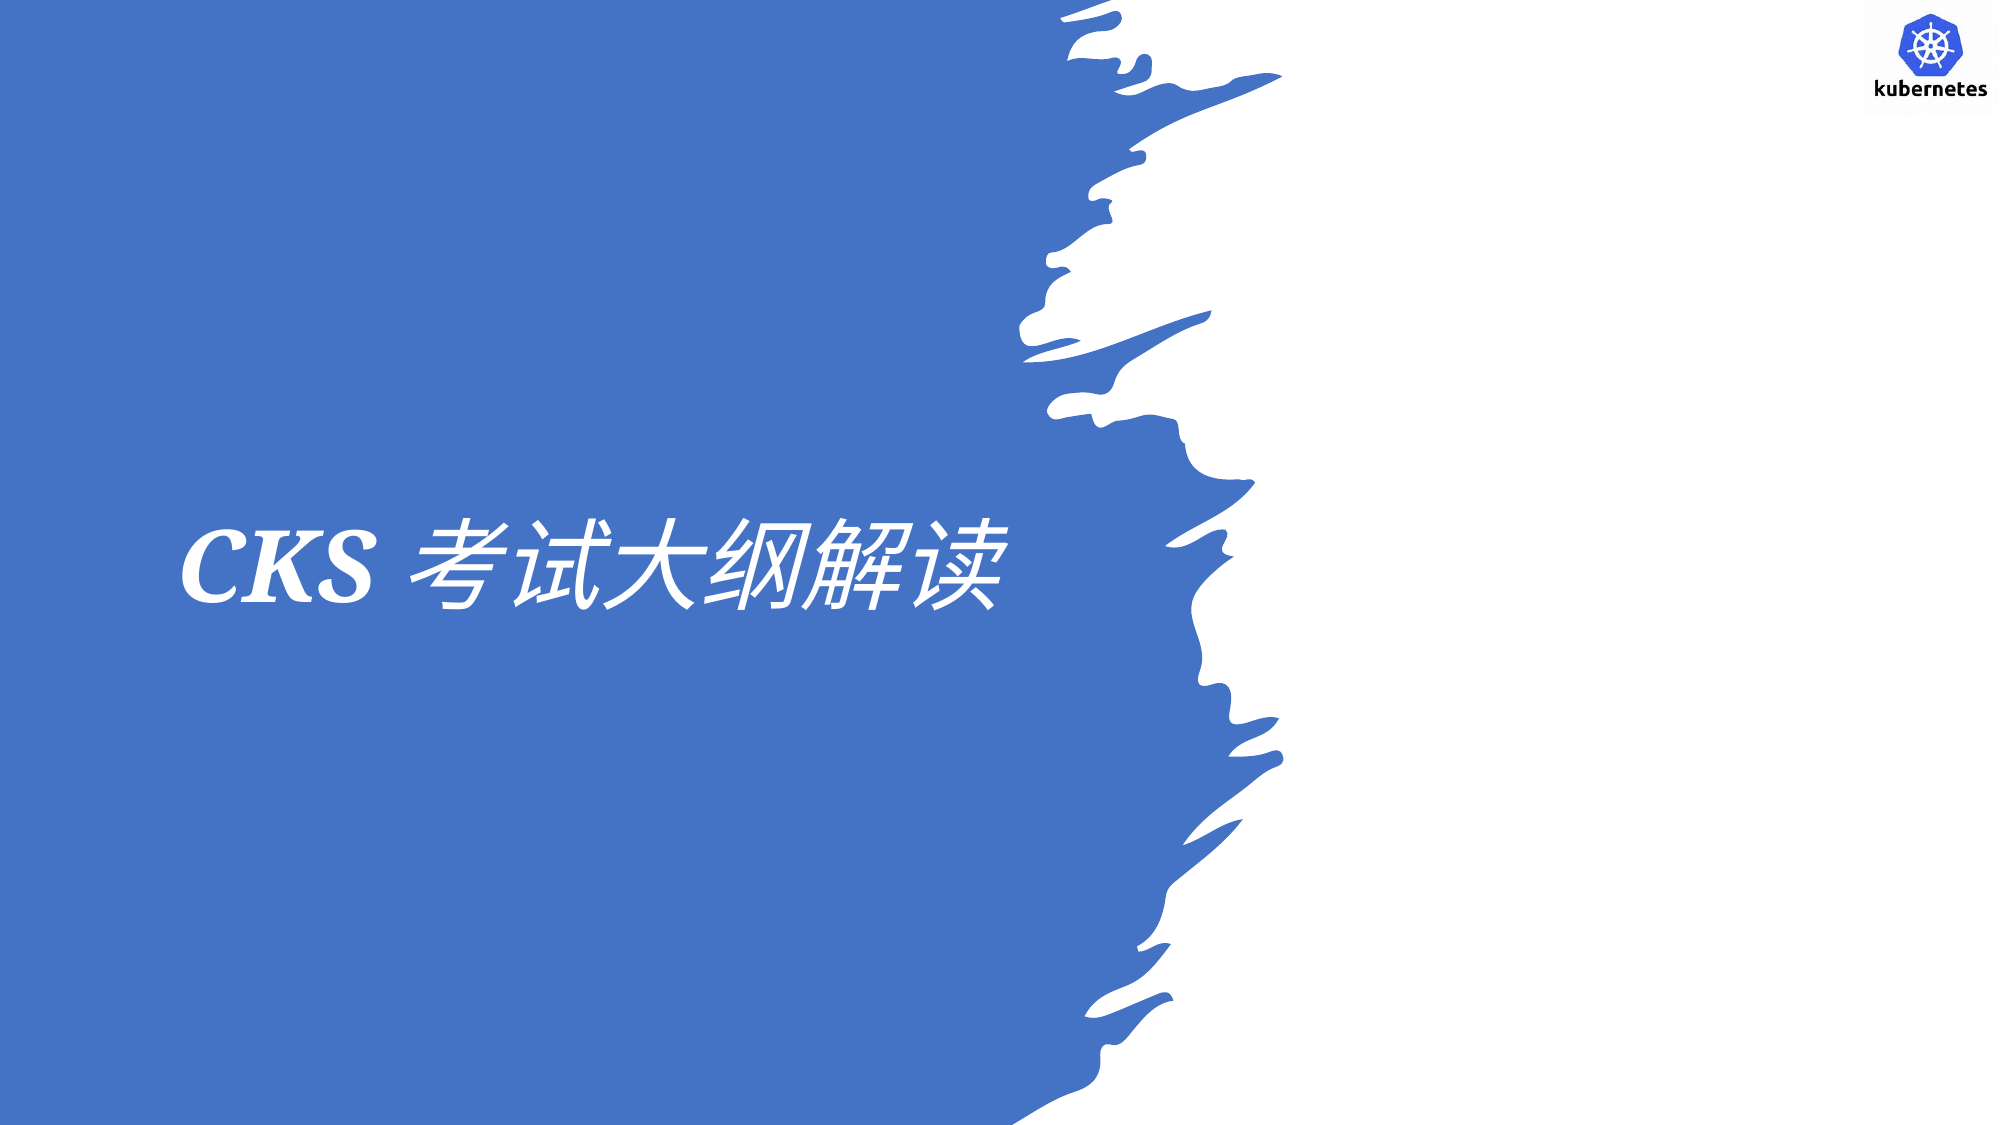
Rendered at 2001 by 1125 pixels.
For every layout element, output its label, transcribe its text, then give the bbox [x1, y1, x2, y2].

title CKS考试大纲解读 [161, 478, 1610, 647]
picture [1862, 0, 1999, 116]
